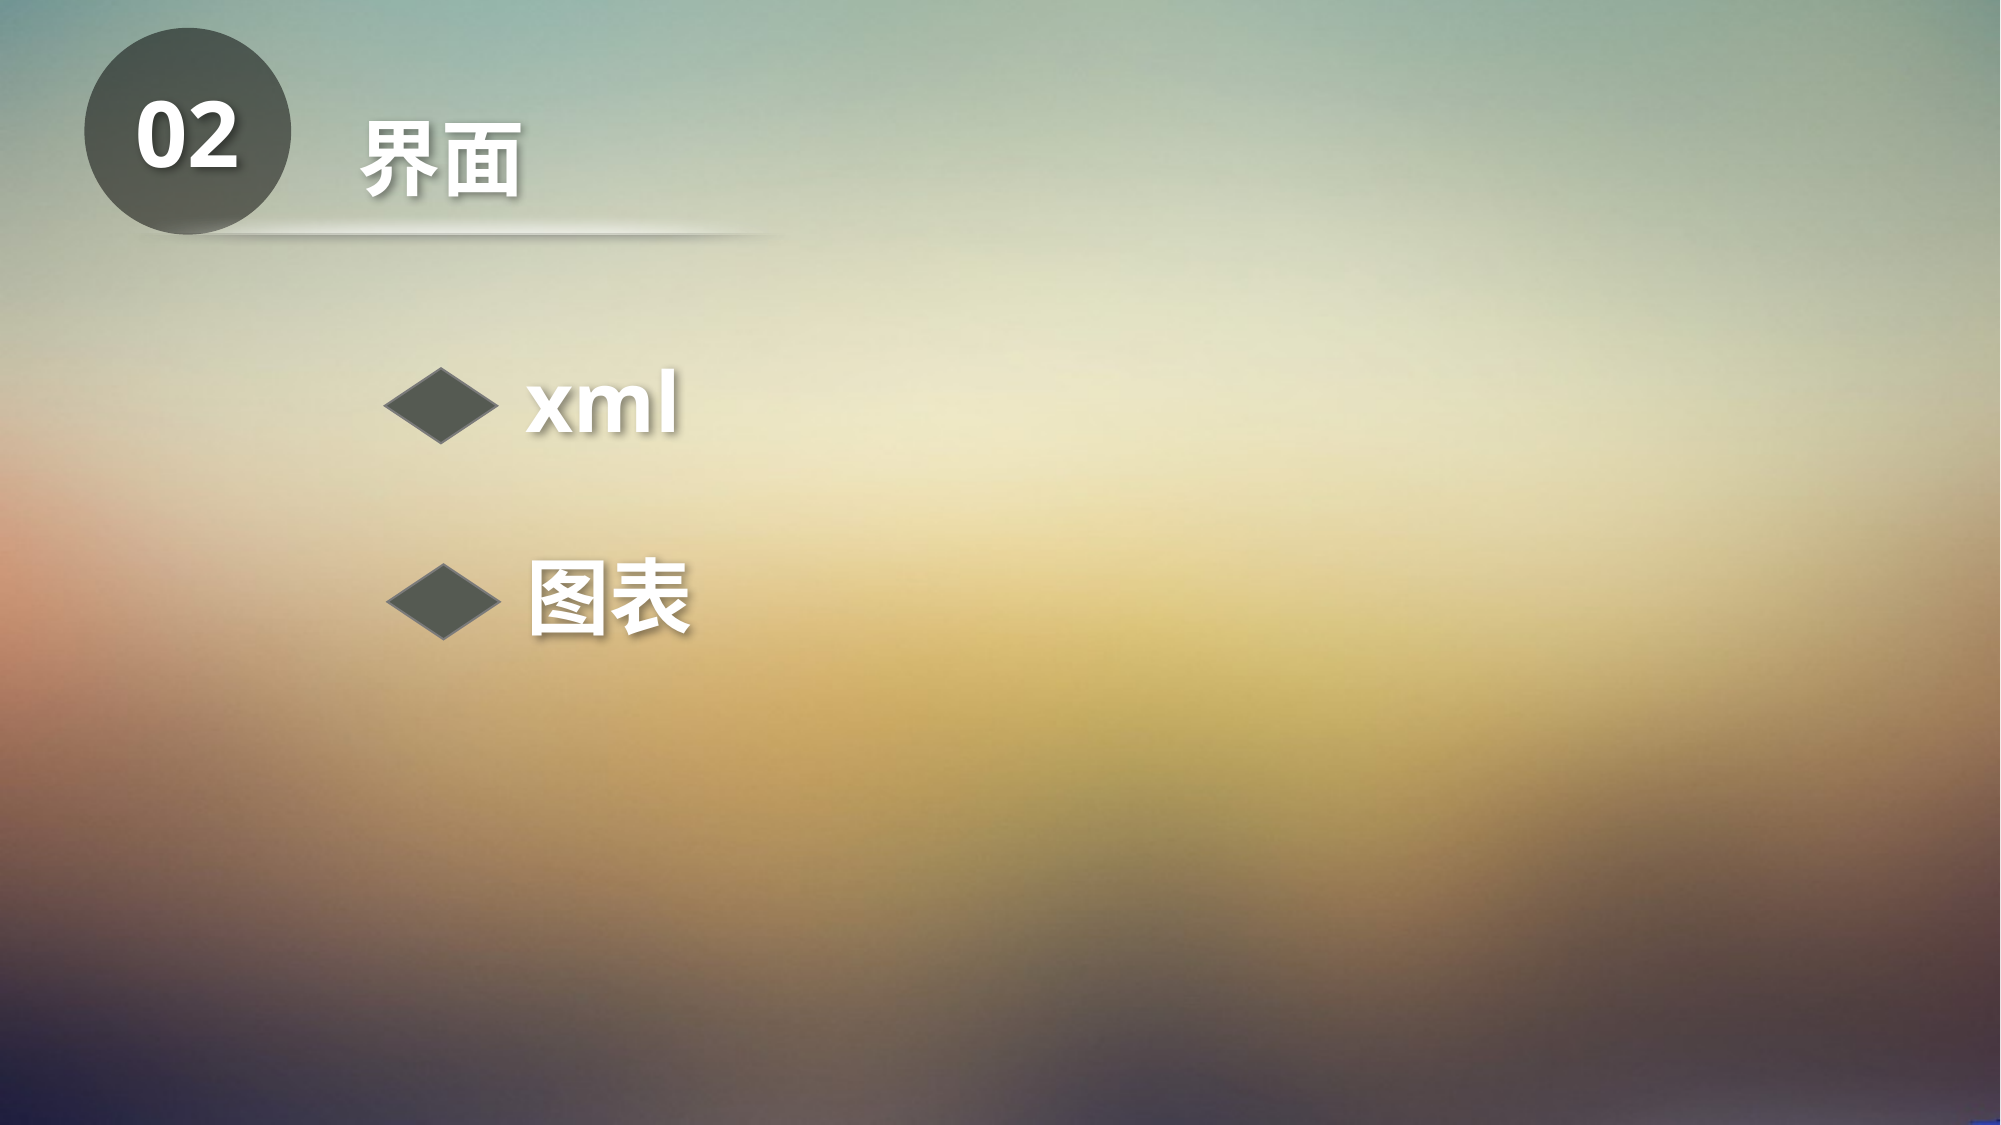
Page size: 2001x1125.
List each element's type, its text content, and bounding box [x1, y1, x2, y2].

text_box 图表 [511, 548, 708, 654]
picture [0, 0, 2001, 1125]
text_box [385, 563, 502, 641]
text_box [84, 110, 906, 255]
text_box xml [511, 352, 696, 458]
text_box 02 [59, 68, 317, 193]
text_box [383, 367, 499, 445]
text_box [106, 26, 270, 66]
